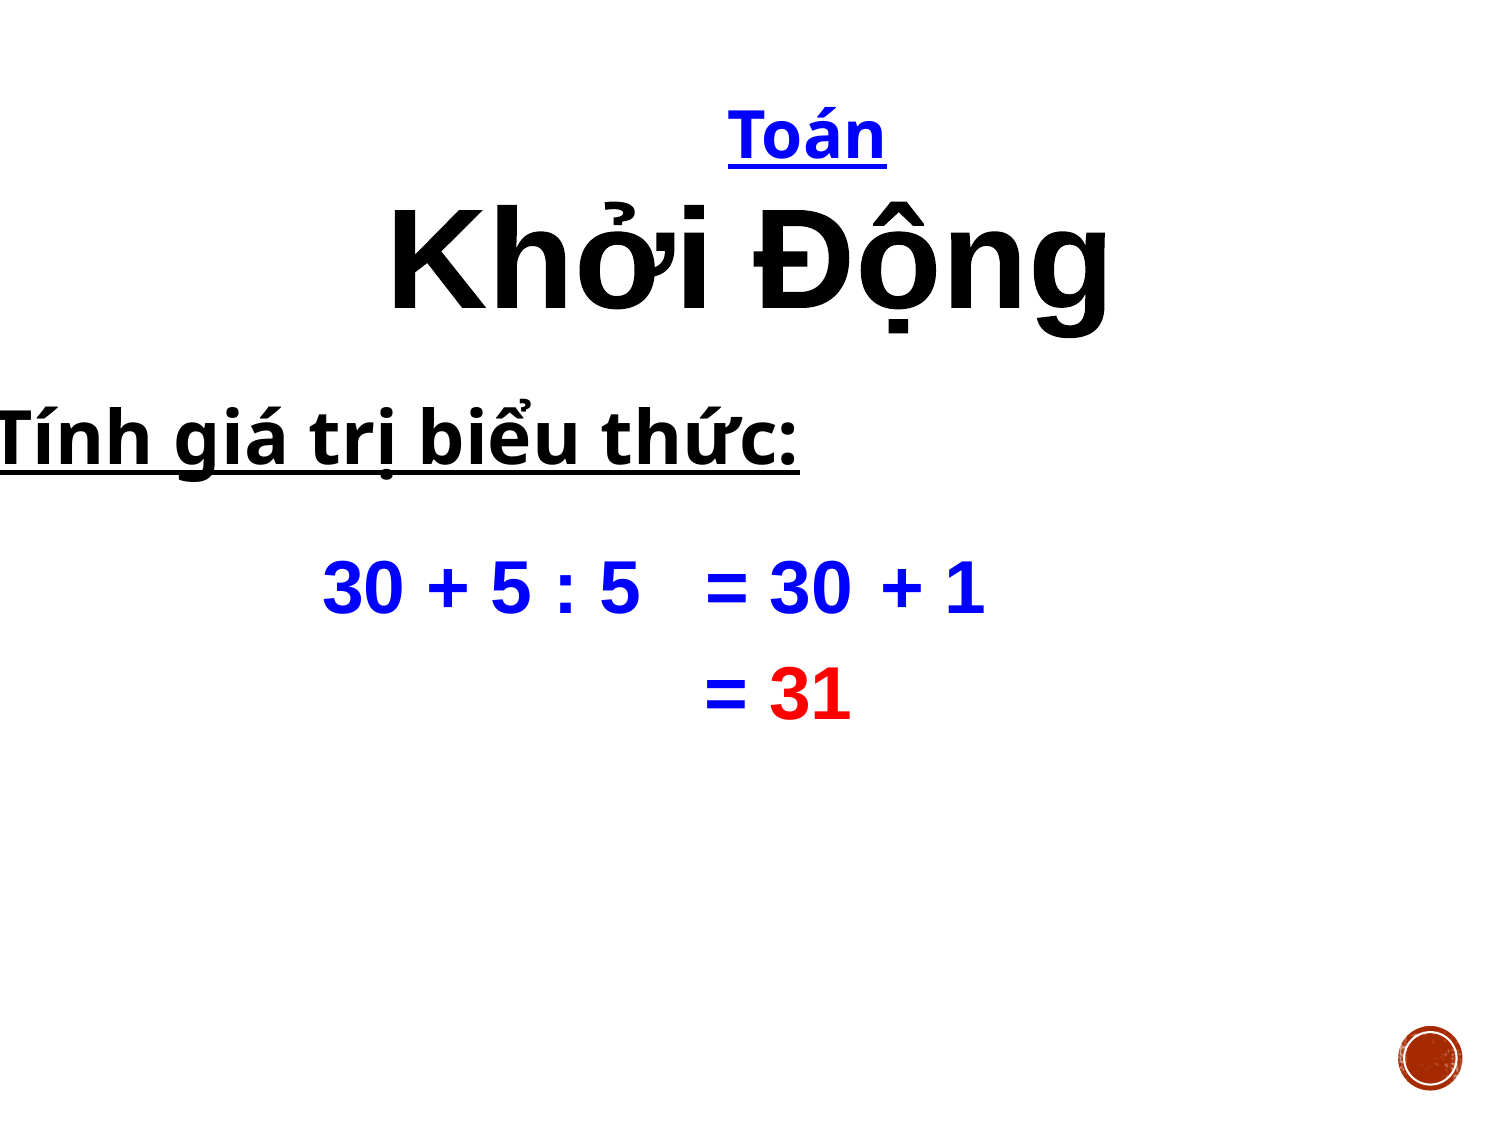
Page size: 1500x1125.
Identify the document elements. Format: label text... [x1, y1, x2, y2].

text_box 30 + 5 : 5 [307, 531, 677, 637]
text_box Toán [689, 84, 925, 180]
text_box = 31 [689, 637, 1038, 743]
text_box = 30 [682, 531, 842, 637]
text_box + 1 [842, 531, 1004, 637]
text_box Tính giá trị biểu thức: [0, 381, 816, 487]
